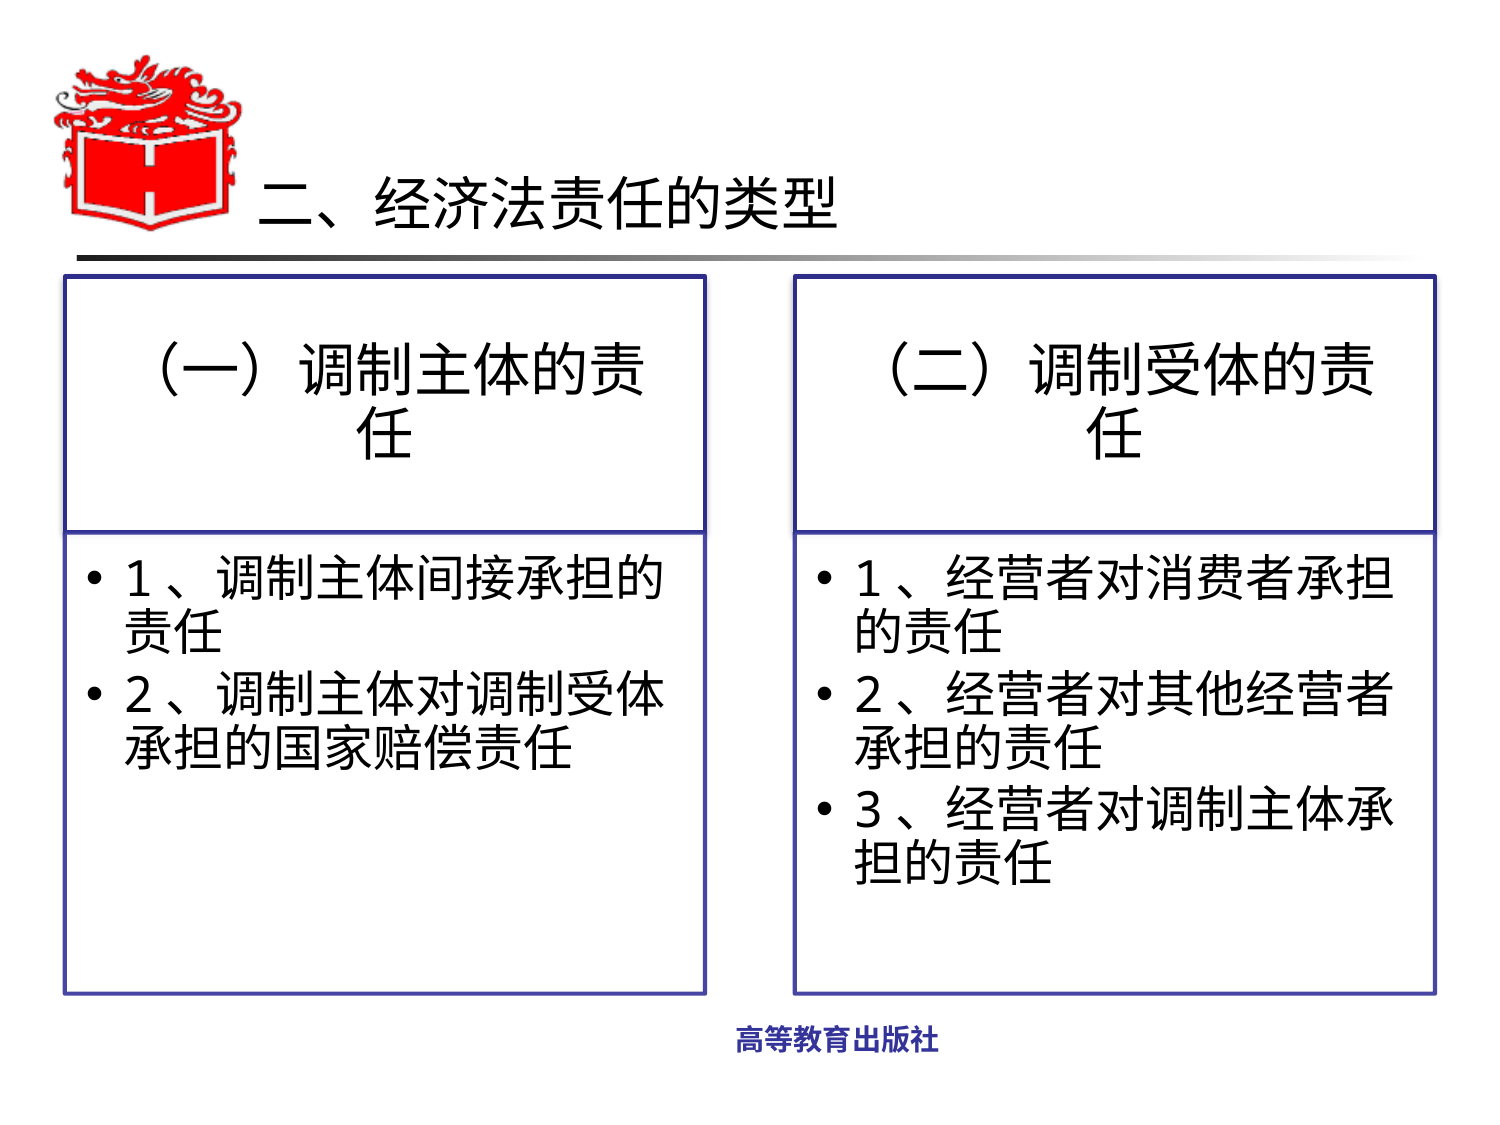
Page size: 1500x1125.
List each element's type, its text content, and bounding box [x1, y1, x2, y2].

footer 高等教育出版社 [599, 1023, 1076, 1100]
picture [53, 54, 243, 233]
text_box 二、经济法责任的类型 [242, 145, 1081, 245]
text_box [64, 274, 1436, 996]
